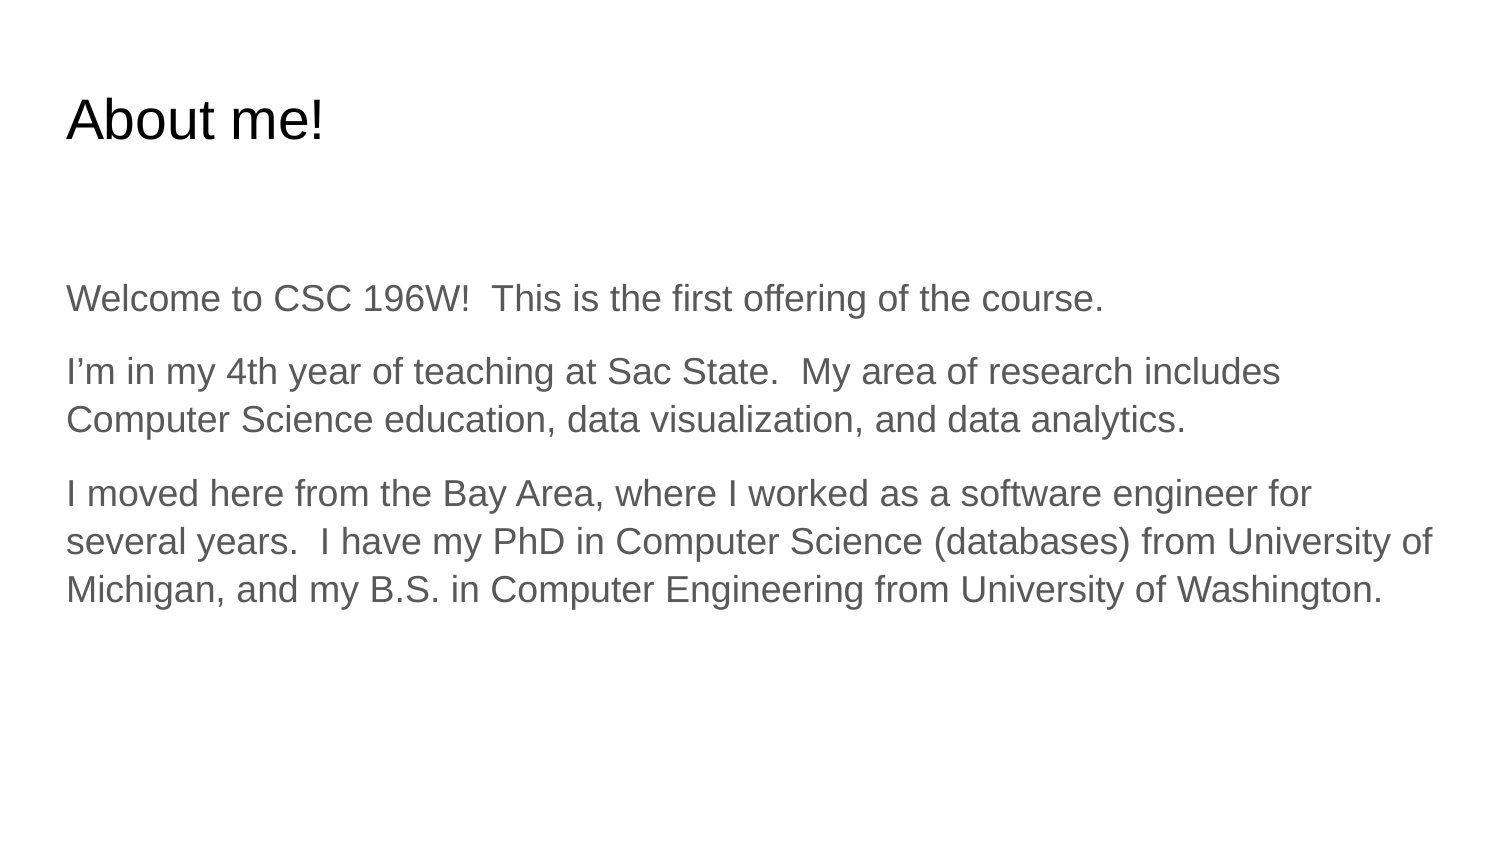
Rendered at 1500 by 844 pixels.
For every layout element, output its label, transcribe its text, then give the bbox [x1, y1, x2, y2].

list Welcome to CSC 196W! This is the first offering of the course. I’m in my 4th year of teaching at Sac State. My area of research includes Computer Science education, data visualization, and data analytics. I moved here from the Bay Area, where I worked as a software engineer for several years. I have my PhD in Computer Science (databases) from University of Michigan, and my B.S. in Computer Engineering from University of Washington. [51, 189, 1449, 750]
title About me! [51, 72, 1449, 167]
